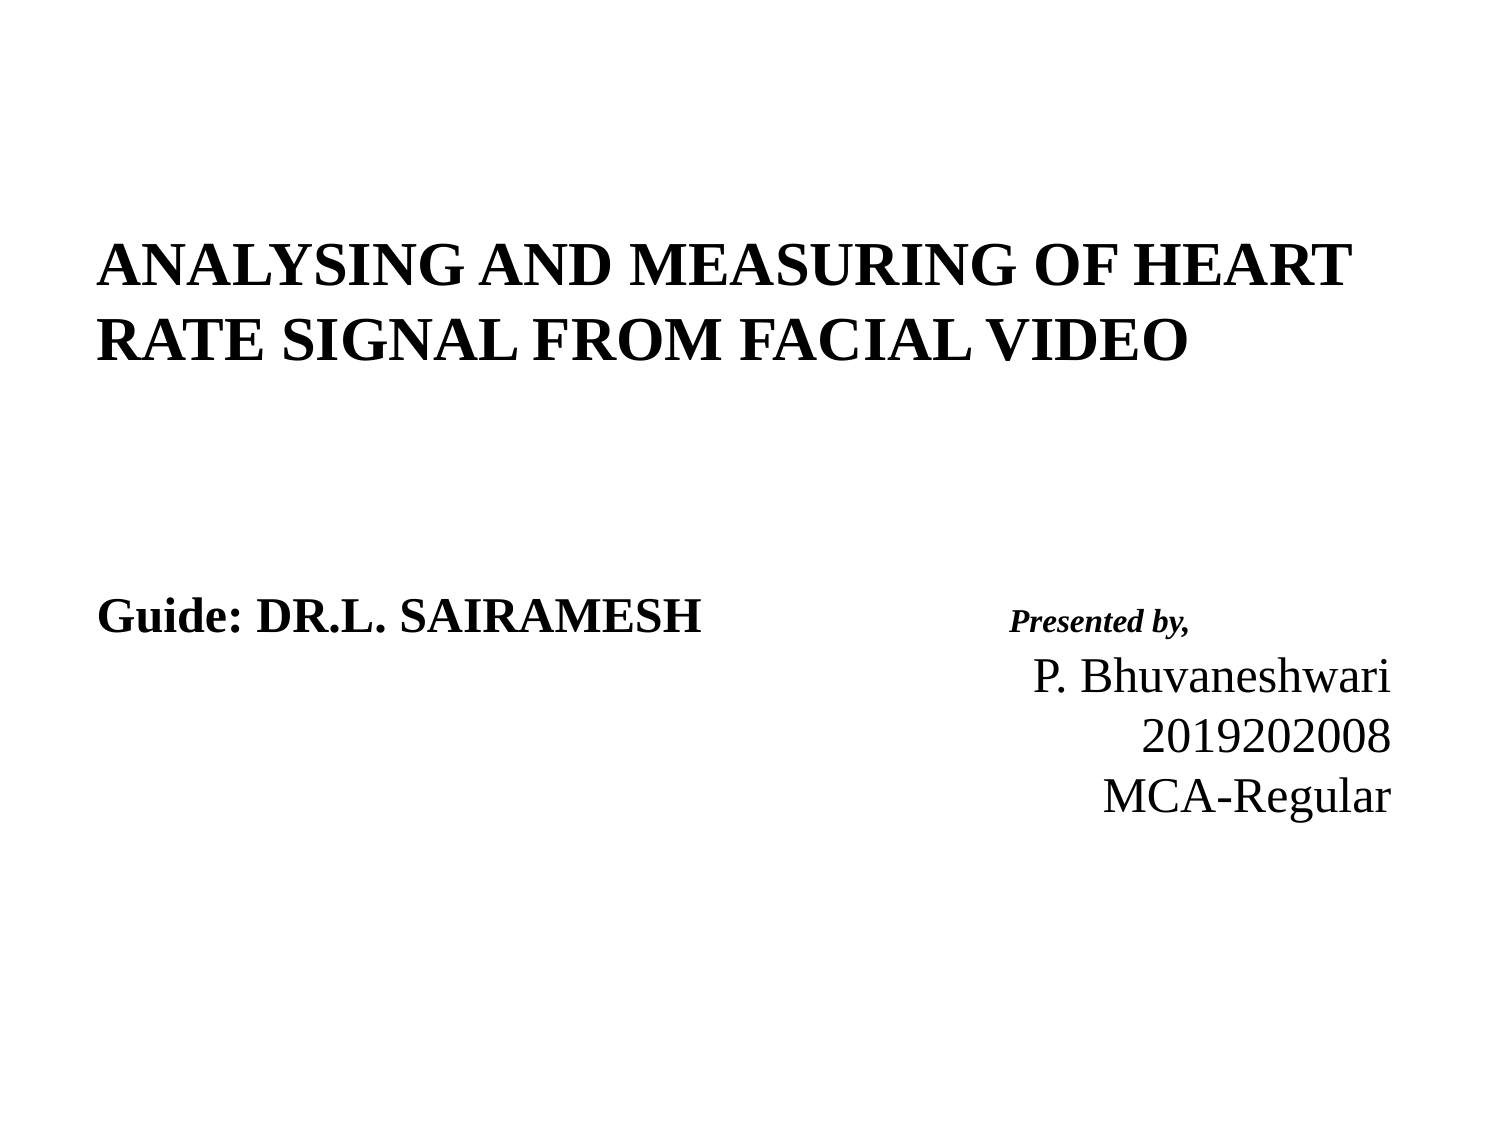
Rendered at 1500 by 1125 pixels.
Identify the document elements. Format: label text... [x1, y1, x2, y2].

text_box ANALYSING AND MEASURING OF HEART RATE SIGNAL FROM FACIAL VIDEO Guide: DR.L. SAIRAMESH Presented by, P. Bhuvaneshwari 2019202008 MCA-Regular [81, 140, 1407, 905]
